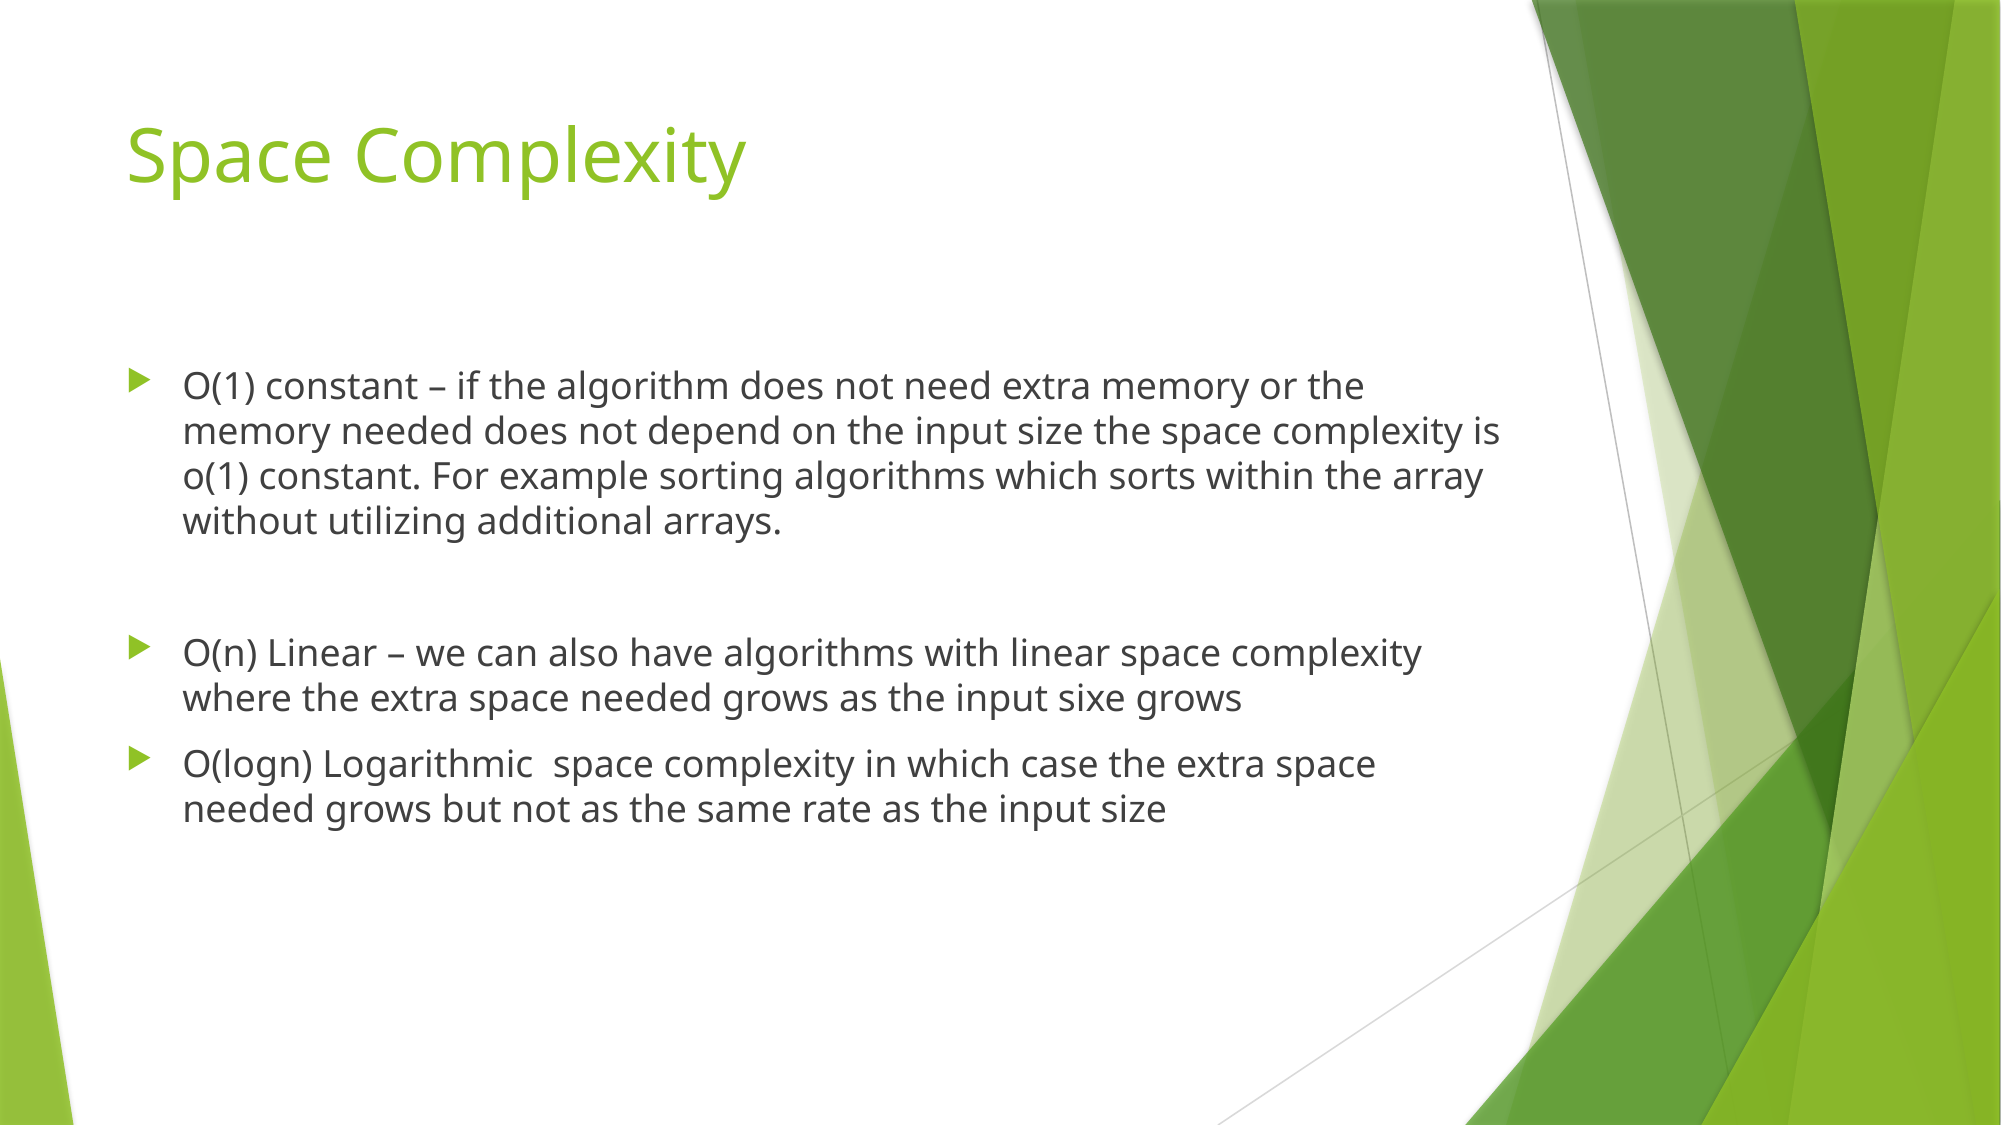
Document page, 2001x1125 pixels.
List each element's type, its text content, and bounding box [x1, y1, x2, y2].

list O(1) constant – if the algorithm does not need extra memory or the memory needed does not depend on the input size the space complexity is o(1) constant. For example sorting algorithms which sorts within the array without utilizing additional arrays. O(n) Linear – we can also have algorithms with linear space complexity where the extra space needed grows as the input sixe grows O(logn) Logarithmic space complexity in which case the extra space needed grows but not as the same rate as the input size [111, 354, 1522, 992]
title Space Complexity [111, 99, 1522, 317]
